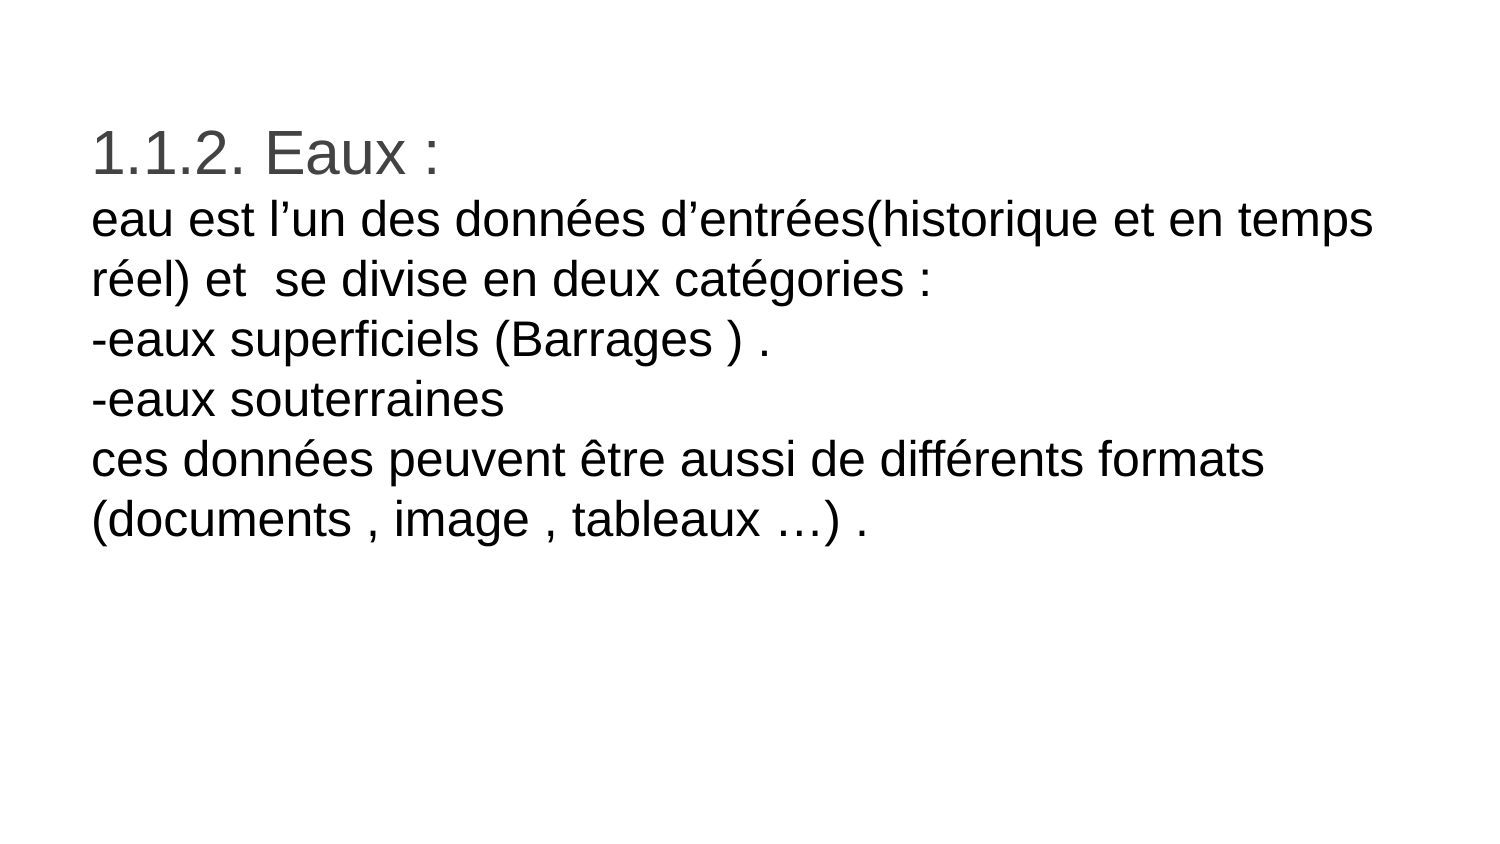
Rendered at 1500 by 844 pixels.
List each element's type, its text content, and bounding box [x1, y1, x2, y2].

text_box 1.1.2. Eaux : eau est l’un des données d’entrées(historique et en temps réel) et se divise en deux catégories : -eaux superficiels (Barrages ) . -eaux souterraines ces données peuvent être aussi de différents formats (documents , image , tableaux …) . [76, 96, 1391, 657]
